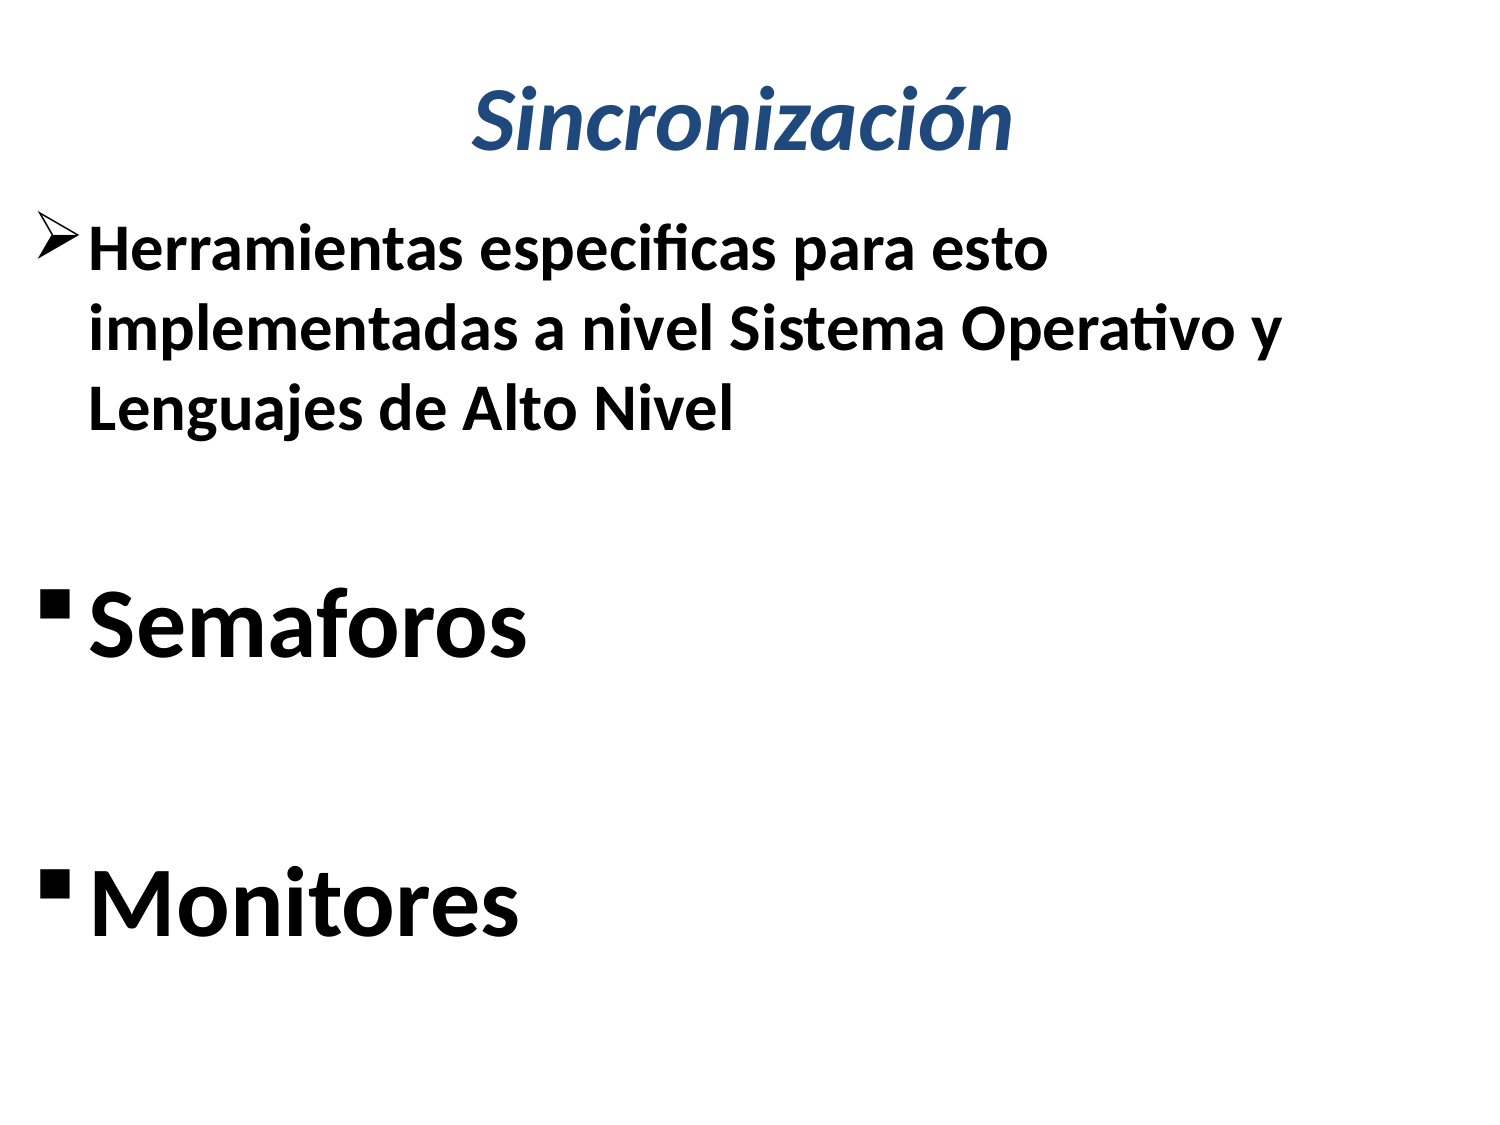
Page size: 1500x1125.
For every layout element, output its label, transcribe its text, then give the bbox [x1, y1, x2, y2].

list Herramientas especificas para esto implementadas a nivel Sistema Operativo y Lenguajes de Alto Nivel Semaforos Monitores [17, 196, 1474, 1106]
title Sincronización [17, 30, 1471, 196]
